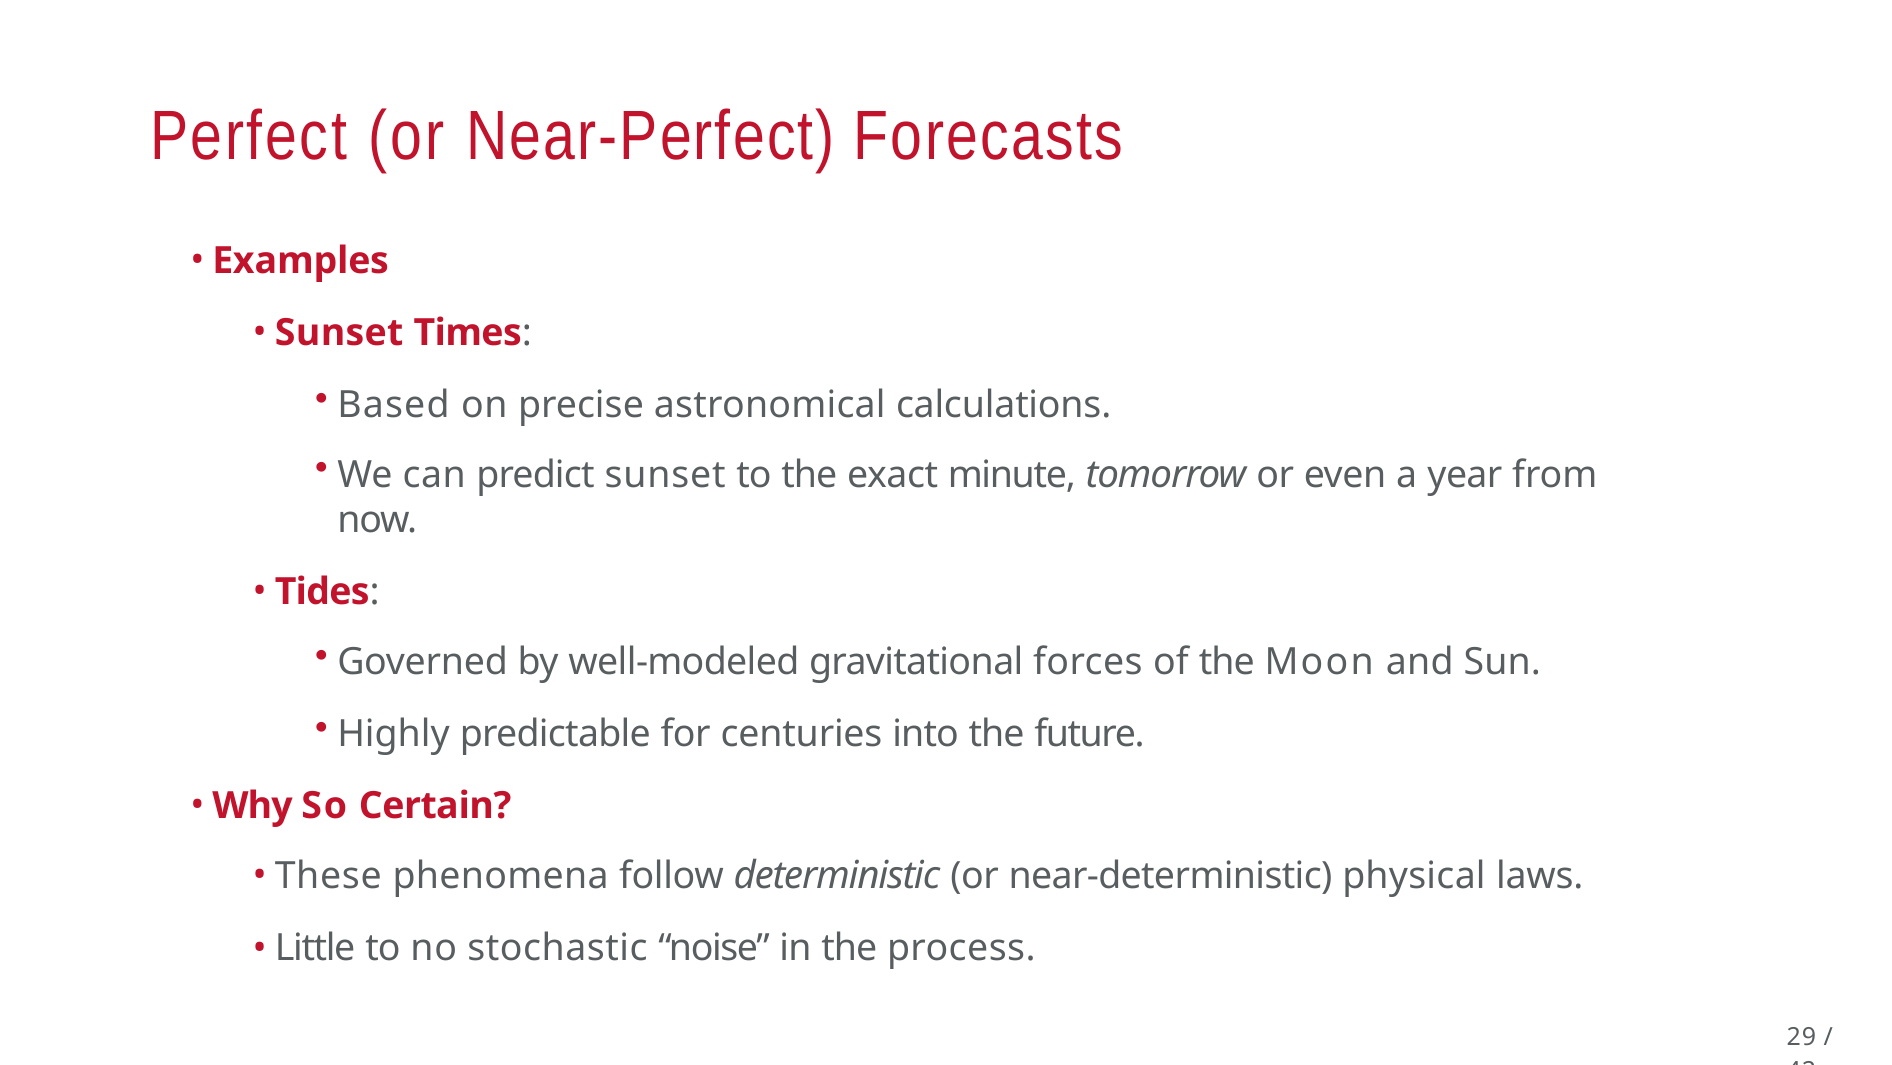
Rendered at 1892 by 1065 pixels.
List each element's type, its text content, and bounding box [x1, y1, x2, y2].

slide_number 29 / 42 [1780, 1020, 1868, 1065]
text_box Examples Sunset Times: Based on precise astronomical calculations. We can predict sunset to the exact minute, tomorrow or even a year from now. Tides: Governed by well-modeled gravitational forces of the Moon and Sun. Highly predictable for centuries into the future. Why So Certain? These phenomena follow deterministic (or near-deterministic) physical laws. Little to no stochastic “noise” in the process. [188, 233, 1634, 969]
title Perfect (or Near-Perfect) Forecasts [147, 86, 1127, 268]
